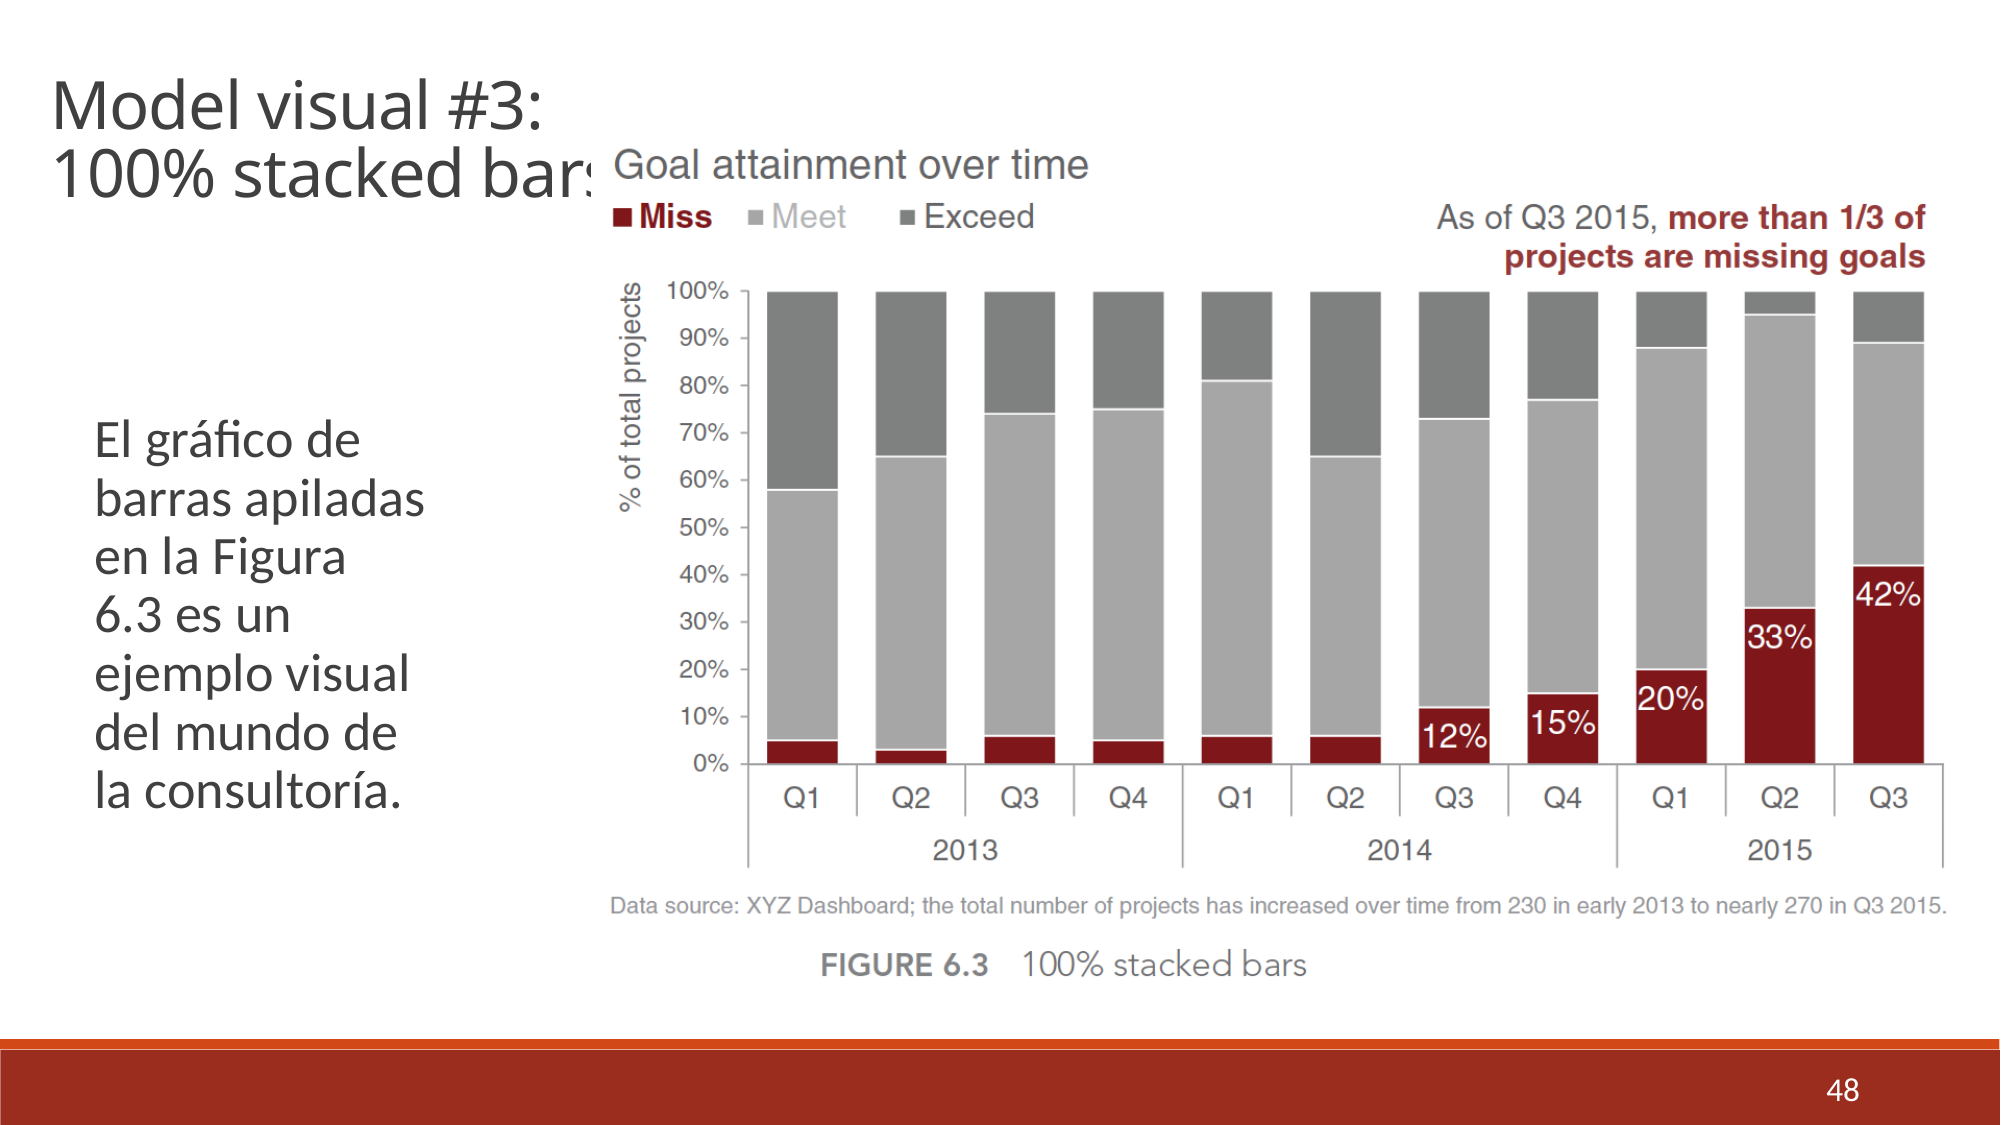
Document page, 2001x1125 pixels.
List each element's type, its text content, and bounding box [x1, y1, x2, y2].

picture [590, 132, 1967, 998]
text_box Model visual #3: 100% stacked bars [35, 68, 1730, 303]
text_box El gráfico de barras apiladas en la Figura 6.3 es un ejemplo visual del mundo de la consultoría. [64, 403, 444, 1027]
slide_number 48 [126, 1061, 1875, 1115]
